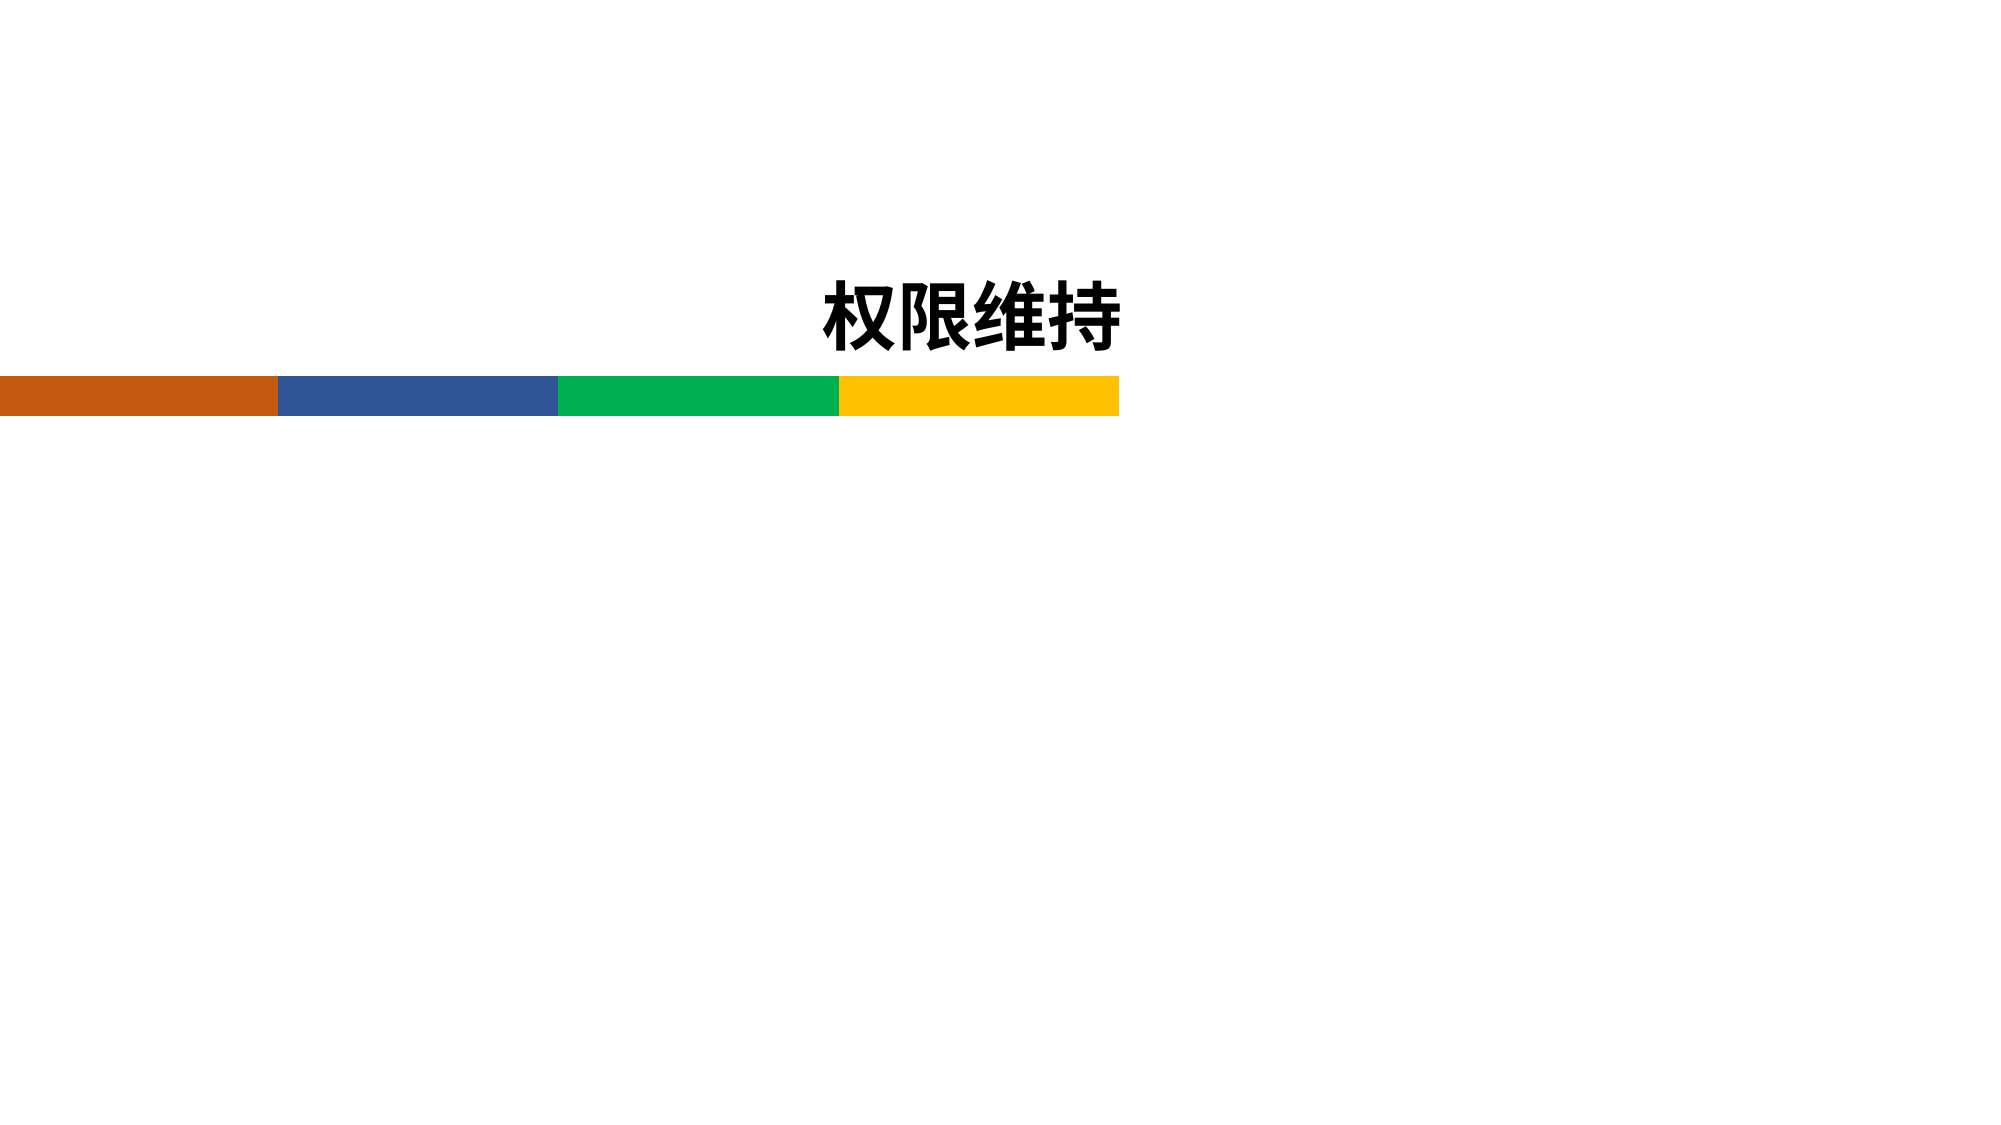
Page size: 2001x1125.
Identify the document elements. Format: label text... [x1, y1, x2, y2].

text_box 权限维持 [287, 272, 1138, 346]
